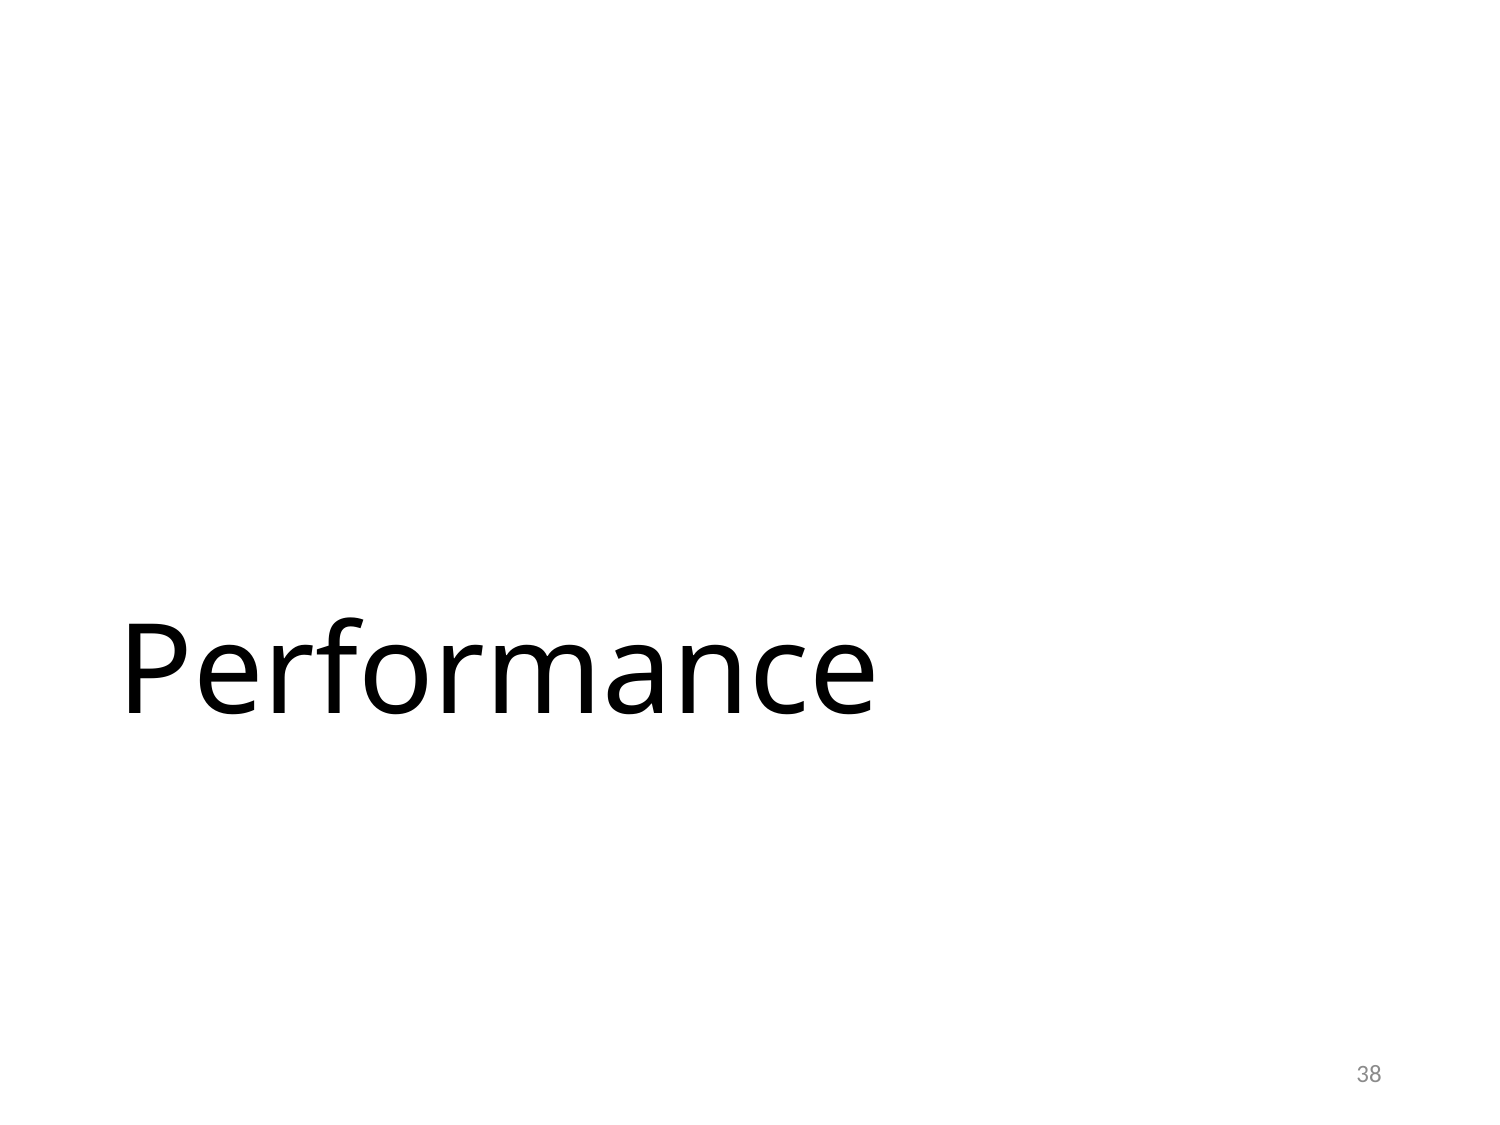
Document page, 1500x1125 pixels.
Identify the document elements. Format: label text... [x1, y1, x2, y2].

title Performance [102, 280, 1397, 749]
slide_number 38 [1059, 1042, 1397, 1103]
